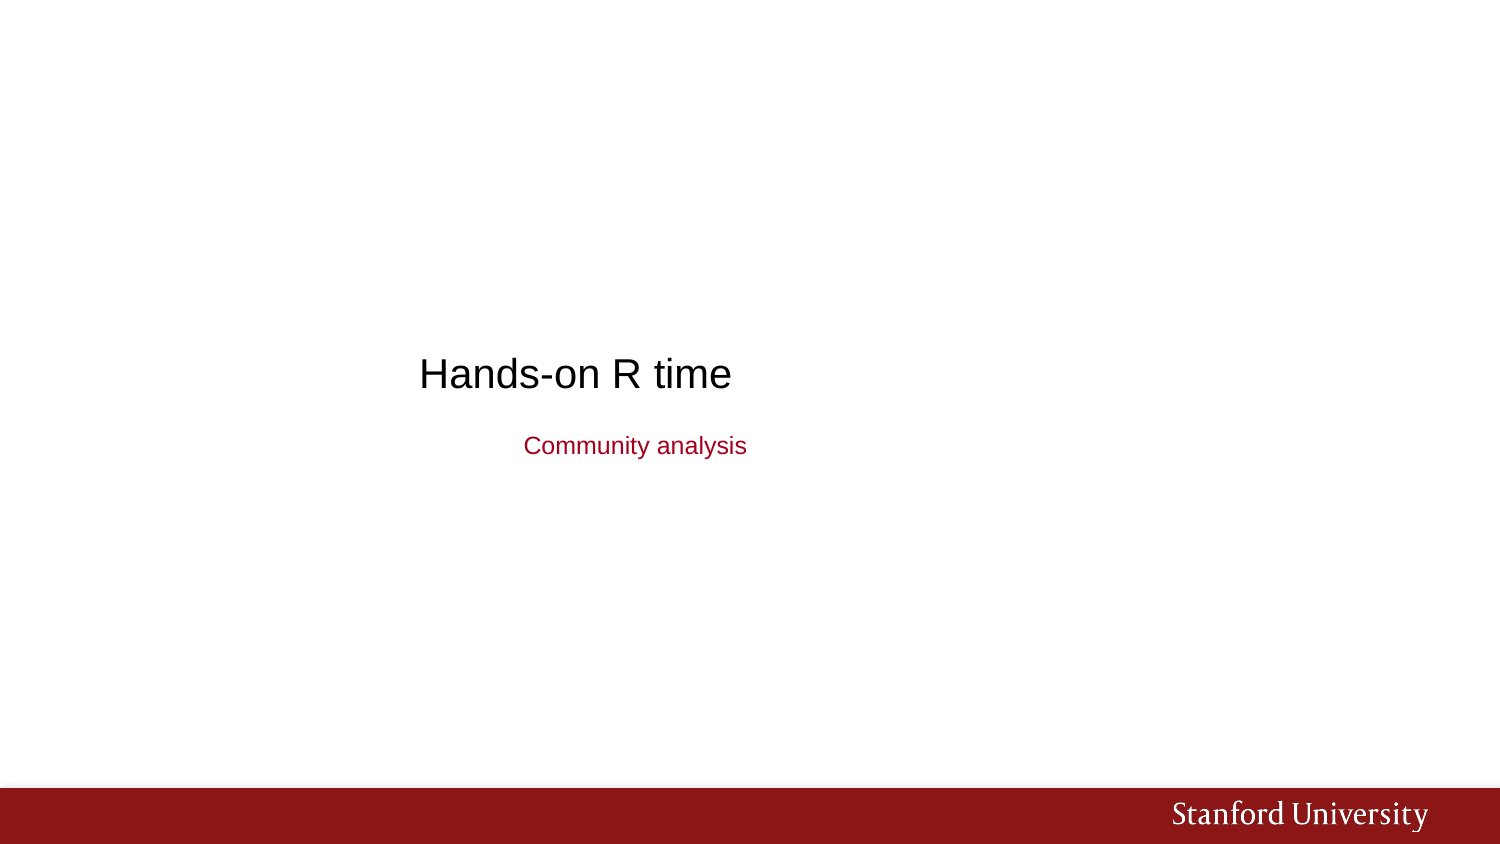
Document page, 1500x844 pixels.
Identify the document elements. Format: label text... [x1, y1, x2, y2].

list Community analysis [263, 421, 748, 575]
picture [1173, 800, 1428, 832]
title Hands-on R time [263, 252, 748, 405]
